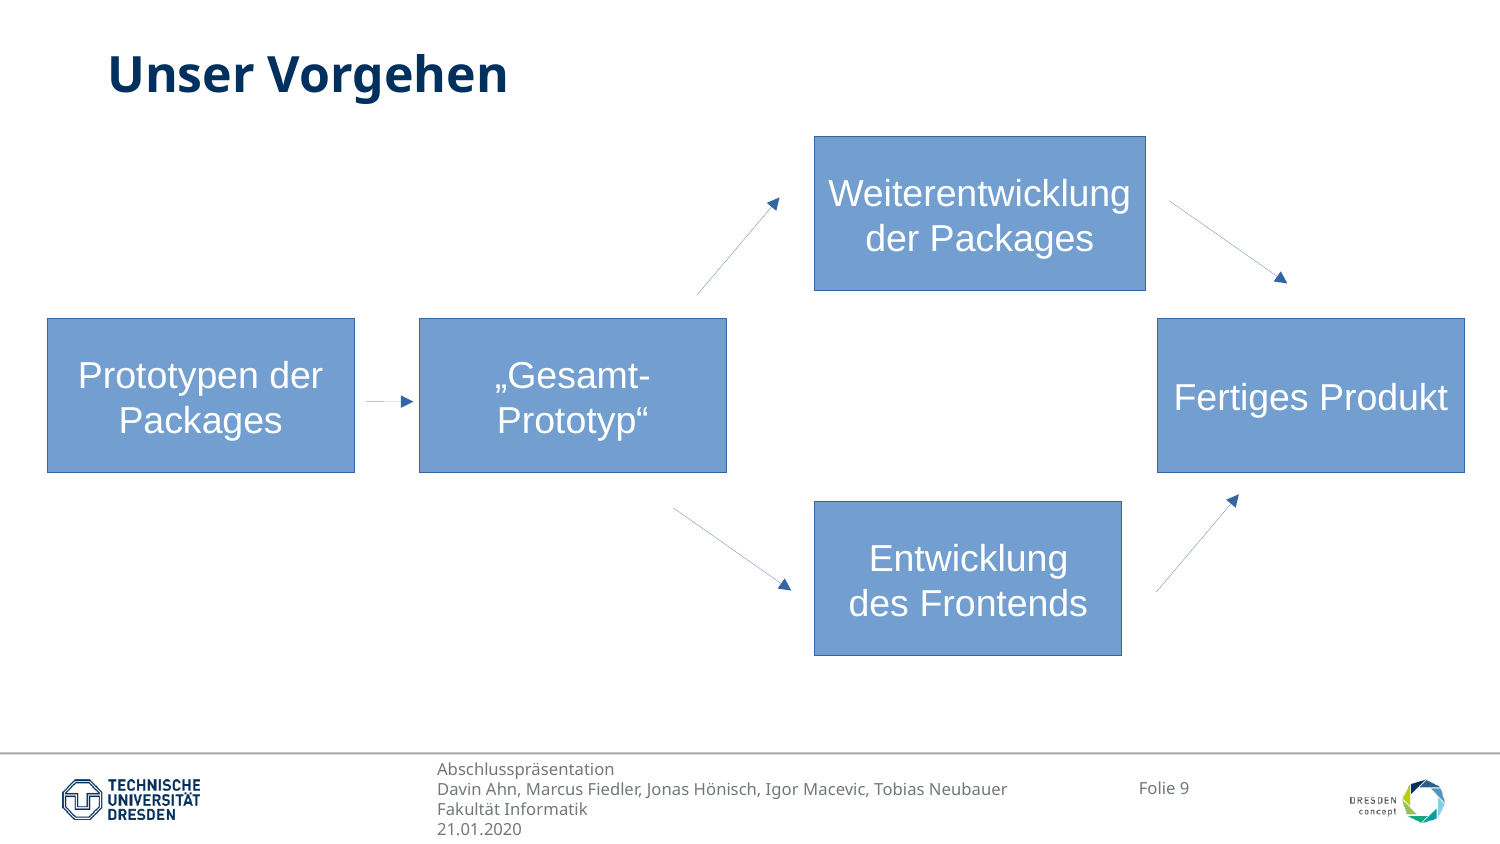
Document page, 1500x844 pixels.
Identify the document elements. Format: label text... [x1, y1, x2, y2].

text_box [696, 197, 780, 296]
text_box [1156, 494, 1239, 593]
picture [62, 779, 200, 820]
text_box Entwicklung des Frontends [814, 501, 1122, 656]
text_box Weiterentwicklung der Packages [814, 136, 1146, 291]
text_box Prototypen der Packages [47, 318, 355, 473]
picture [1350, 779, 1445, 823]
text_box Fertiges Produkt [1157, 318, 1465, 473]
text_box [1169, 200, 1288, 284]
text_box Unser Vorgehen [107, 42, 1409, 127]
text_box [673, 507, 792, 591]
text_box „Gesamt- Prototyp“ [419, 318, 727, 473]
text_box [366, 395, 414, 408]
